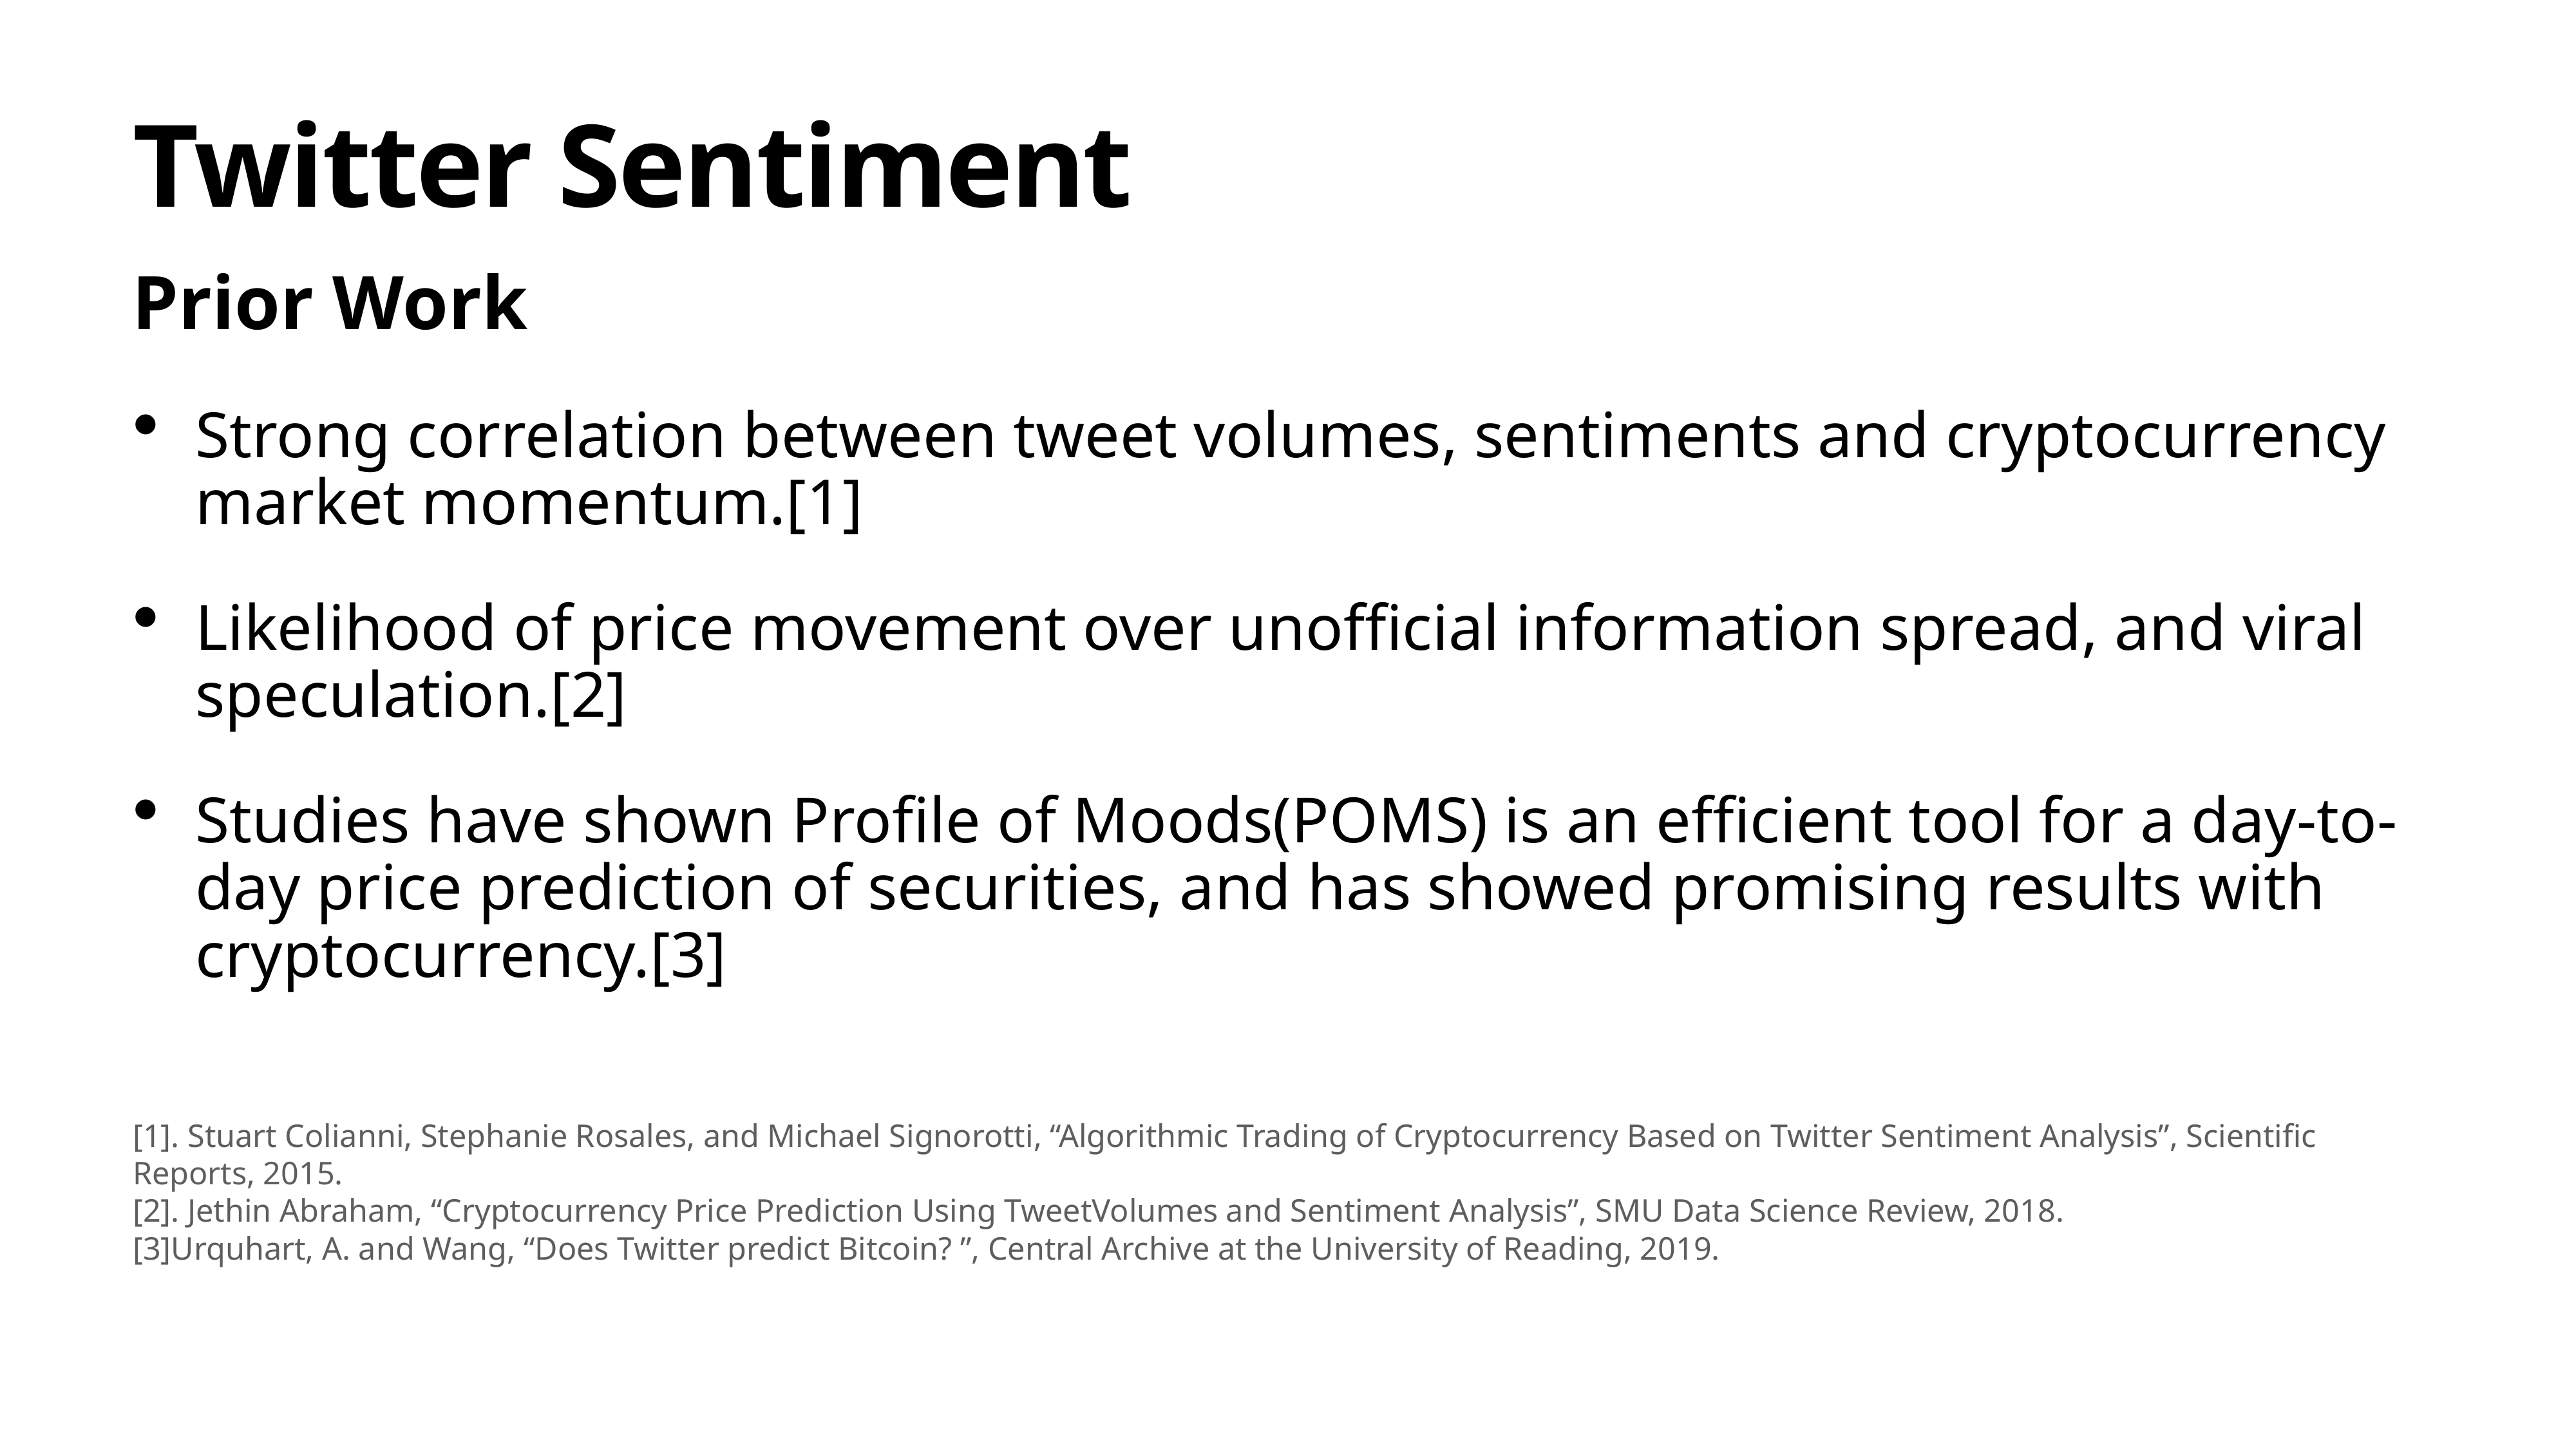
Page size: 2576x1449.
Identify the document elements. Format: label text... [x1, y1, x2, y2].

title Twitter Sentiment [127, 113, 2449, 250]
list Prior Work [127, 250, 2449, 350]
list Strong correlation between tweet volumes, sentiments and cryptocurrency market momentum.[1] Likelihood of price movement over unofficial information spread, and viral speculation.[2] Studies have shown Profile of Moods(POMS) is an efficient tool for a day-to-day price prediction of securities, and has showed promising results with cryptocurrency.[3] [1]. Stuart Colianni, Stephanie Rosales, and Michael Signorotti, “Algorithmic Trading of Cryptocurrency Based on Twitter Sentiment Analysis”, Scientific Reports, 2015. [2]. Jethin Abraham, “Cryptocurrency Price Prediction Using TweetVolumes and Sentiment Analysis”, SMU Data Science Review, 2018. [3]Urquhart, A. and Wang, “Does Twitter predict Bitcoin? ”, Central Archive at the University of Reading, 2019. [127, 397, 2449, 1271]
